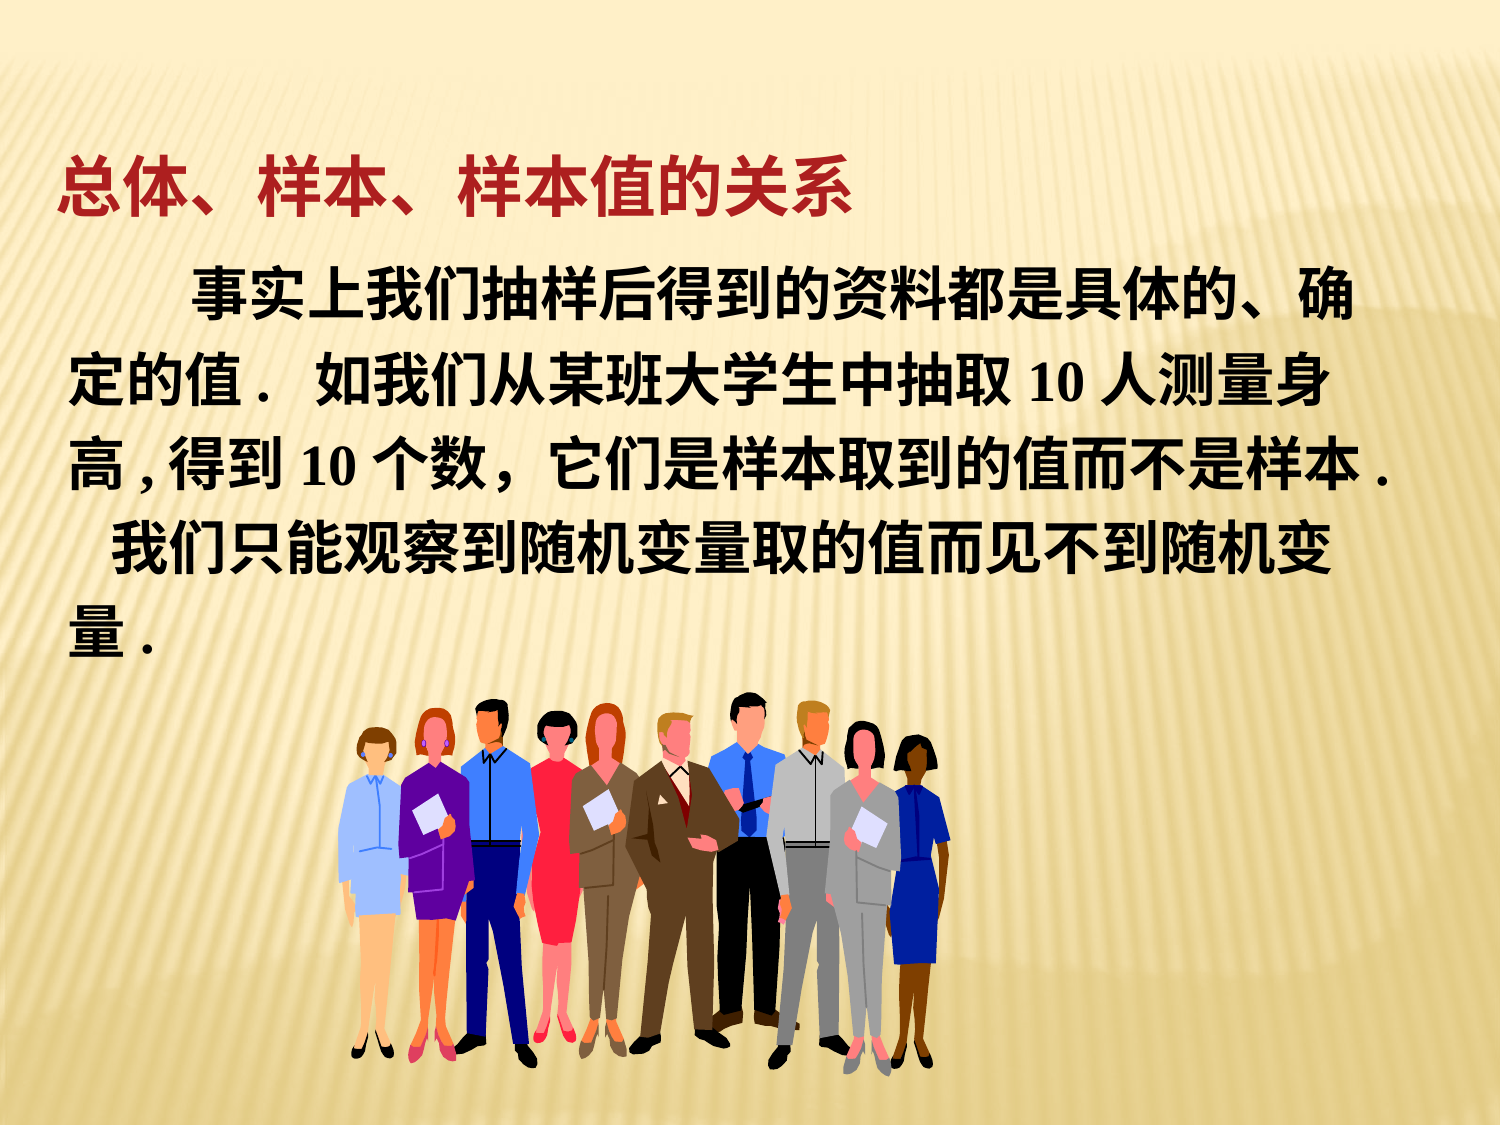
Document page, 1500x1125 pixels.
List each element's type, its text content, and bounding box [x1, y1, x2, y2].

text_box 事实上我们抽样后得到的资料都是具体的、确定的值. 如我们从某班大学生中抽取10人测量身高,得到10个数，它们是样本取到的值而不是样本. 我们只能观察到随机变量取的值而见不到随机变量. [53, 225, 1412, 673]
picture [337, 692, 951, 1078]
text_box 总体、样本、样本值的关系 [41, 136, 1005, 232]
